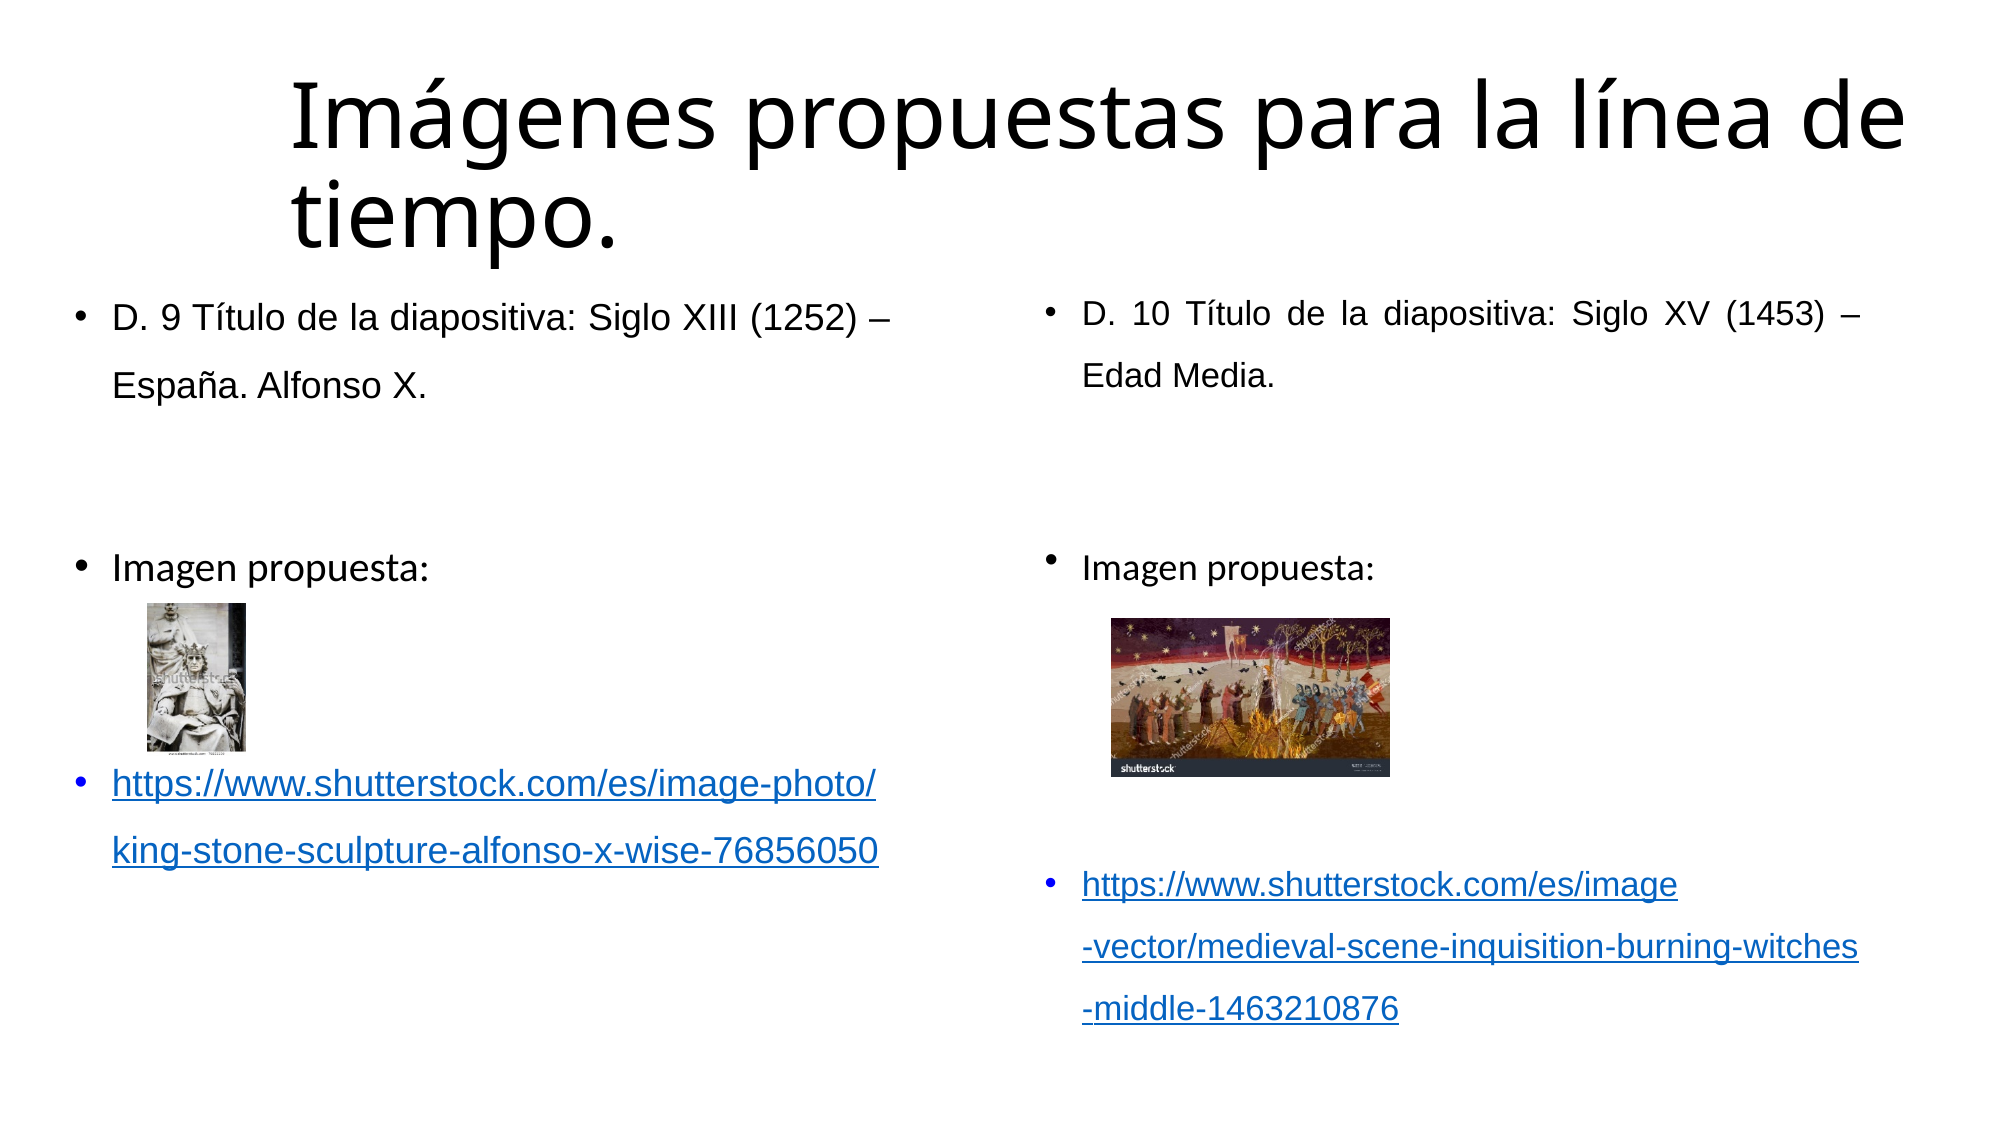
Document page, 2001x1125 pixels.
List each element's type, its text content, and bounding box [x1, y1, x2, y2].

title Imágenes propuestas para la línea de tiempo. [275, 59, 2000, 278]
text_box D. 10 Título de la diapositiva: Siglo XV (1453) – Edad Media. Imagen propuesta: https://www.shutterstock.com/es/image-vector/medieval-scene-inquisition-burning-witches-middle-1463210876 [1029, 263, 1876, 1043]
picture [147, 603, 246, 756]
picture [1111, 618, 1390, 777]
list D. 9 Título de la diapositiva: Siglo XIII (1252) – España. Alfonso X. Imagen propuesta: https://www.shutterstock.com/es/image-photo/king-stone-sculpture-alfonso-x-wise-76856050 [59, 263, 906, 1043]
